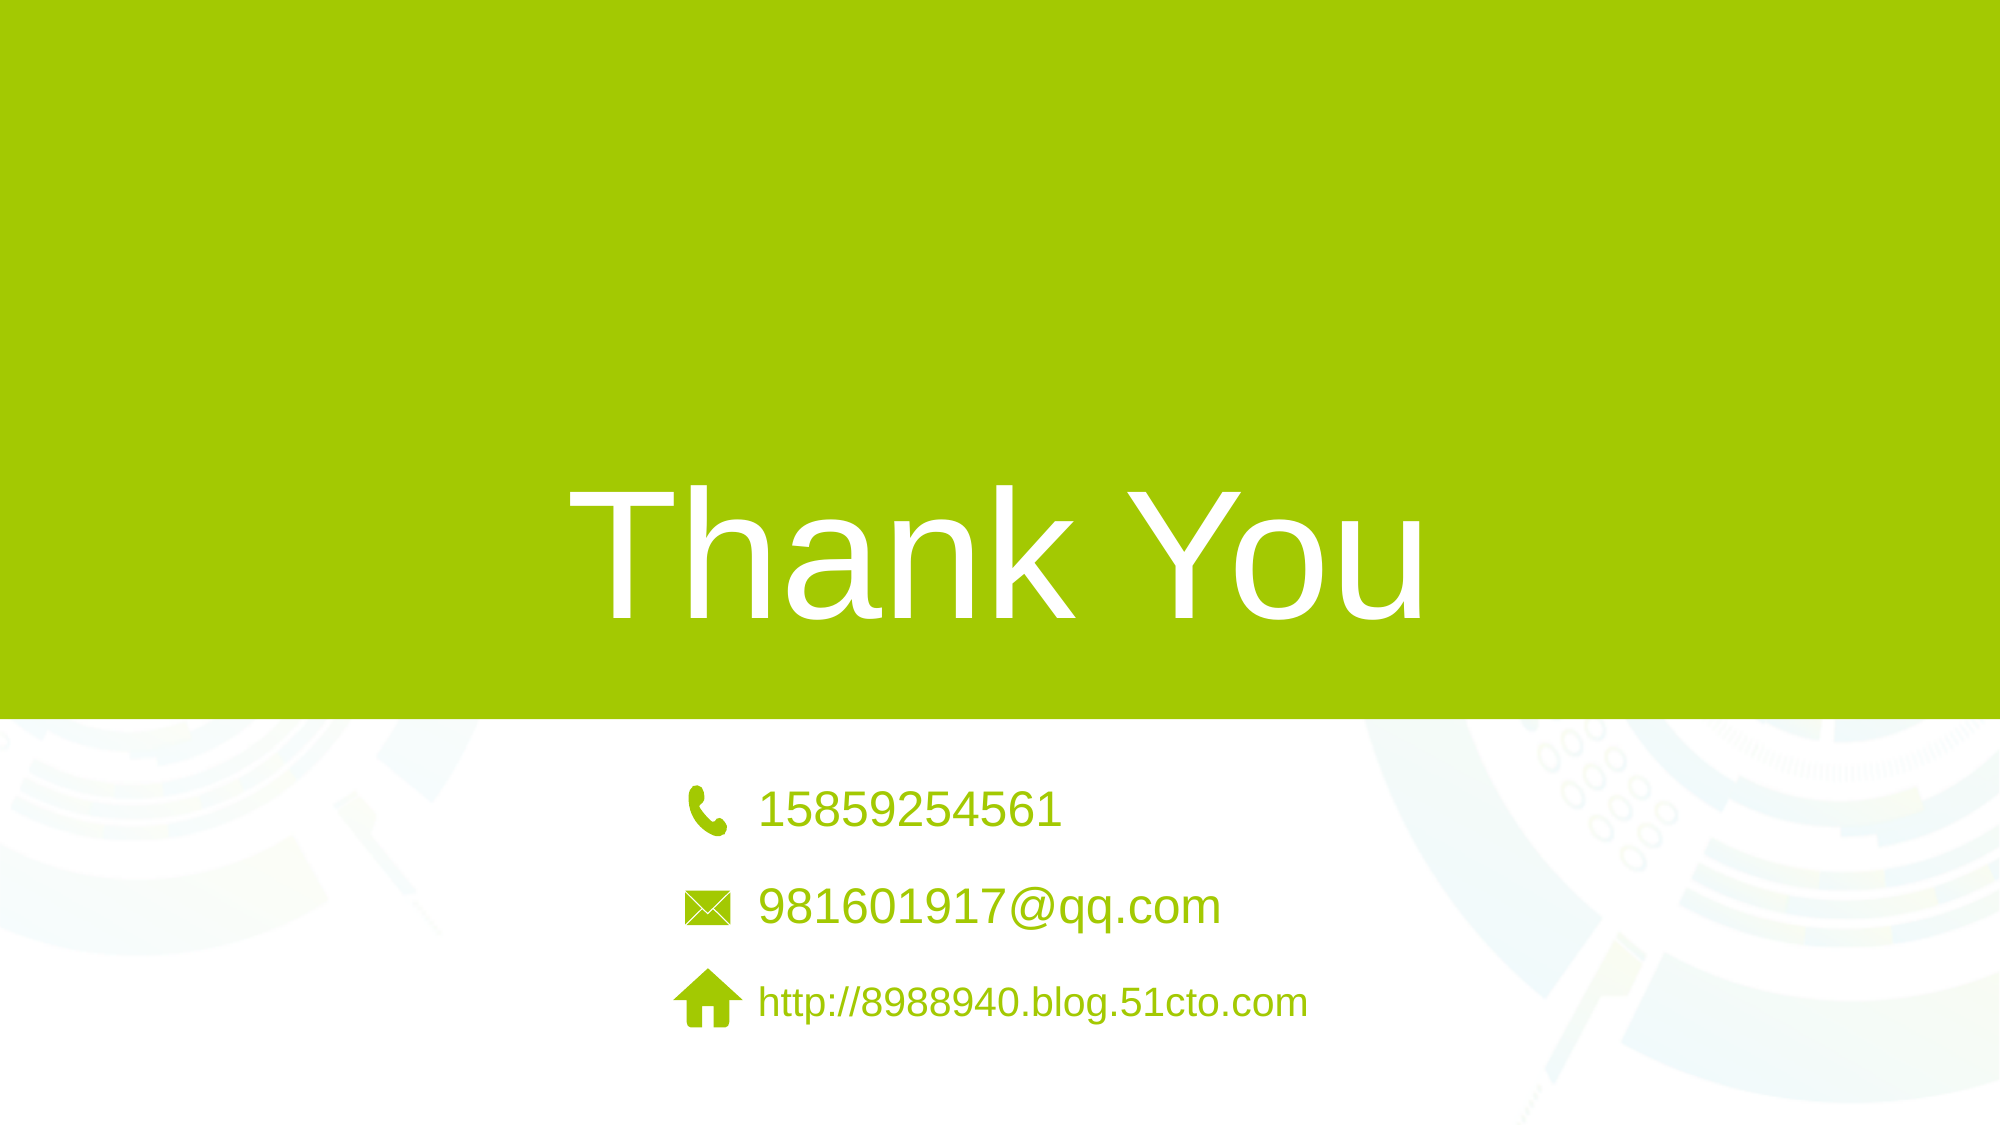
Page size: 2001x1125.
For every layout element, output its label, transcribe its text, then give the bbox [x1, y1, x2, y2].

list http://8988940.blog.51cto.com [742, 968, 1334, 1040]
picture [0, 0, 2001, 1125]
list 15859254561 [742, 775, 1334, 847]
title Thank You [0, 428, 2000, 690]
list 981601917@qq.com [742, 871, 1334, 943]
